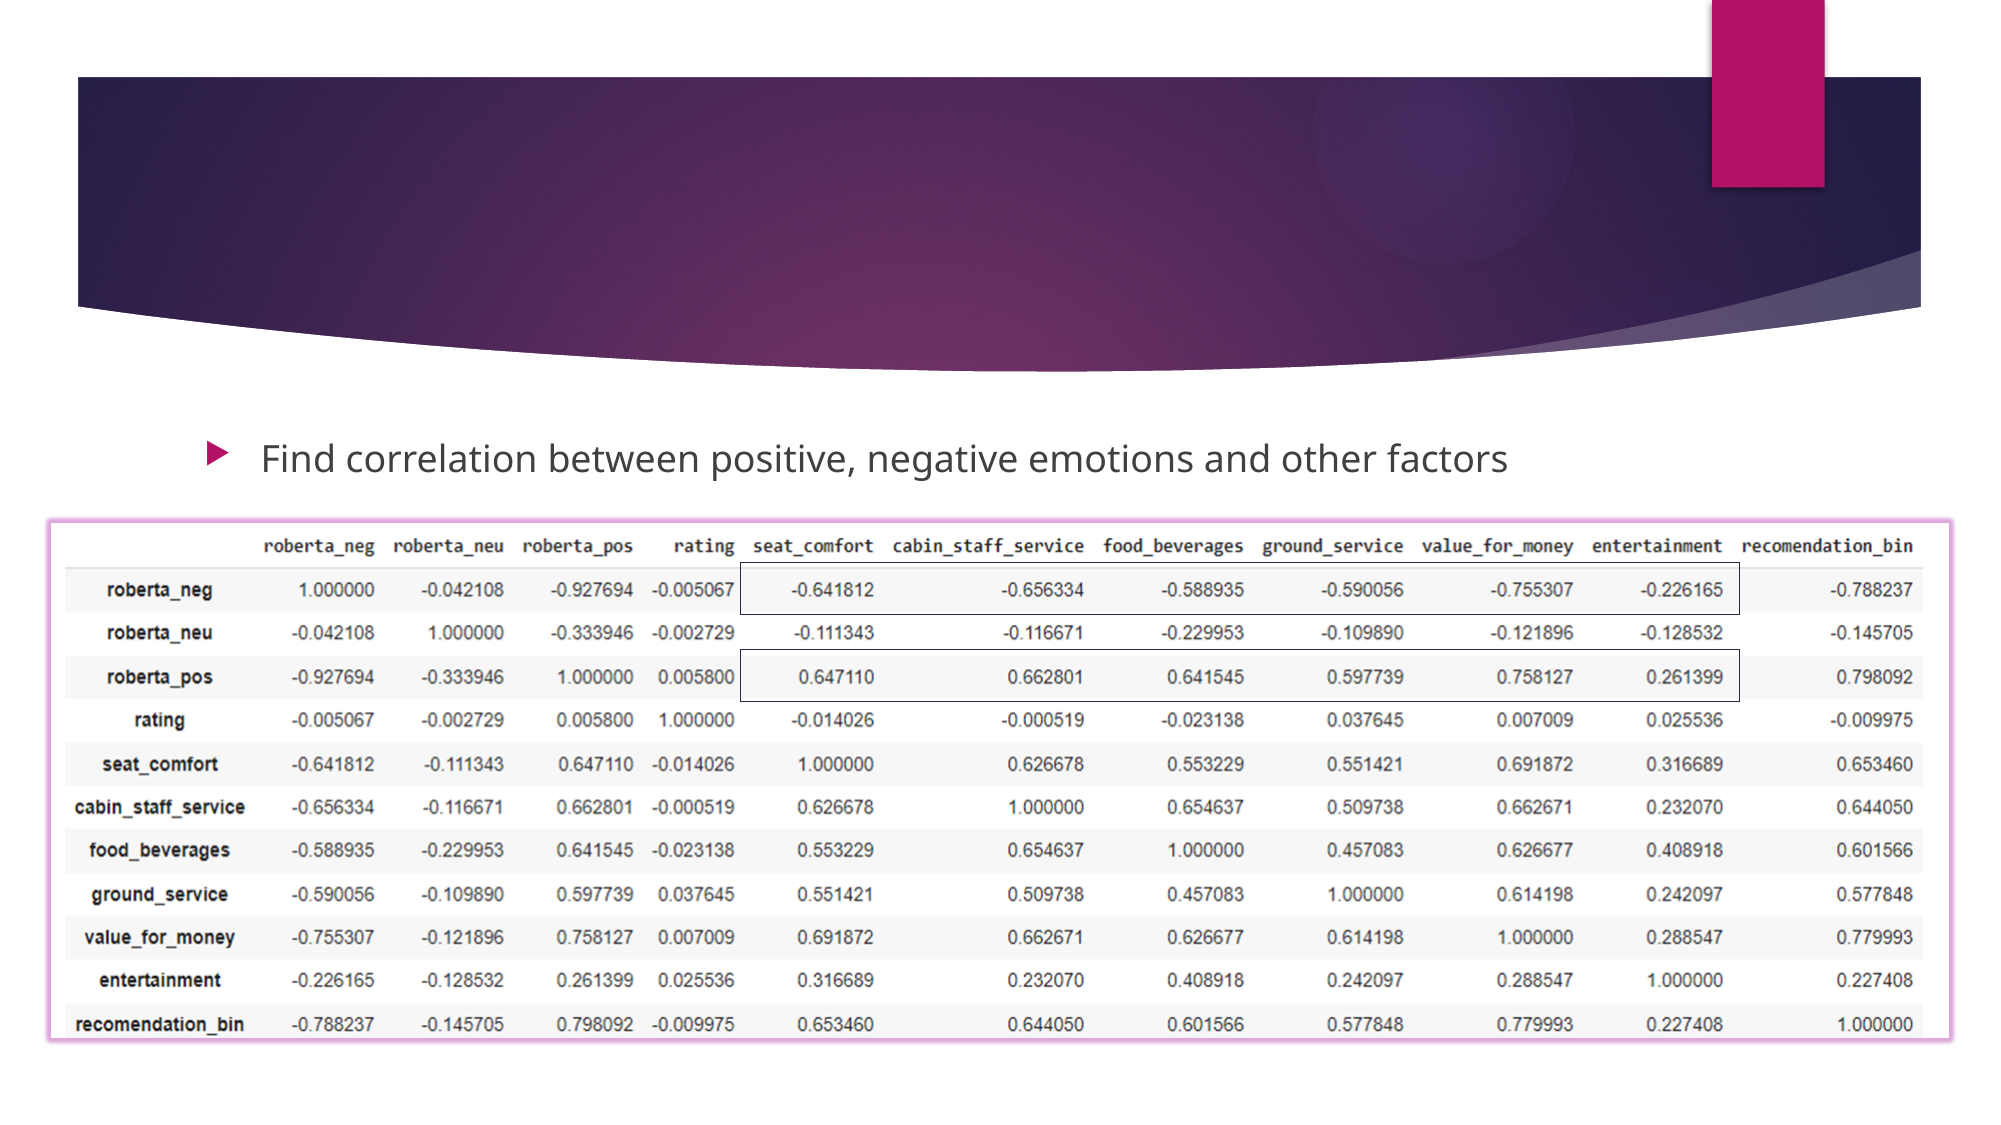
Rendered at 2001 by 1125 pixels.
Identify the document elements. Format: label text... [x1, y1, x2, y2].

list Find correlation between positive, negative emotions and other factors [189, 427, 1638, 509]
picture [40, 512, 1960, 1049]
